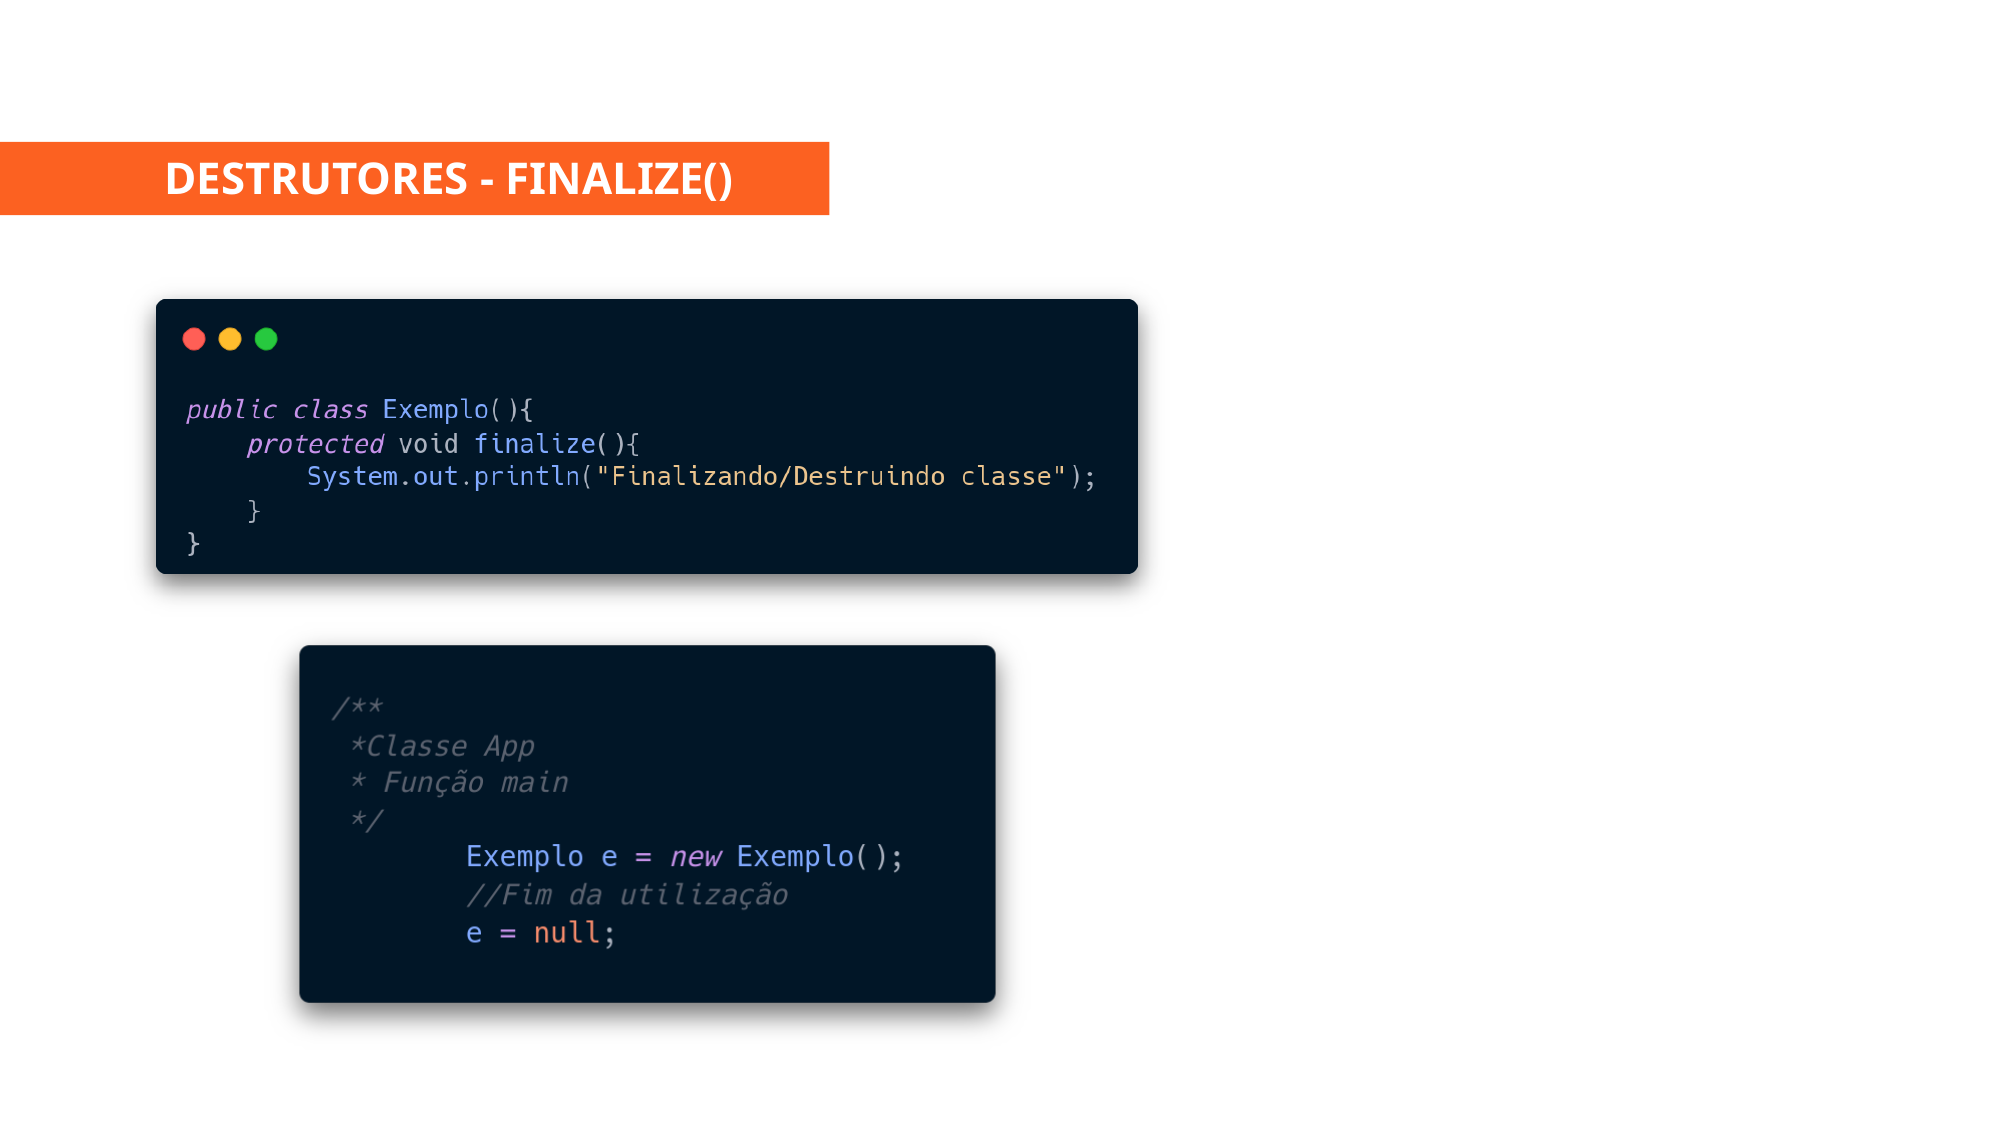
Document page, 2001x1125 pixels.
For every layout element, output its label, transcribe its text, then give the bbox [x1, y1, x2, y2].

picture [24, 248, 1269, 1059]
text_box DESTRUTORES - FINALIZE() [68, 148, 830, 213]
text_box [0, 141, 830, 216]
